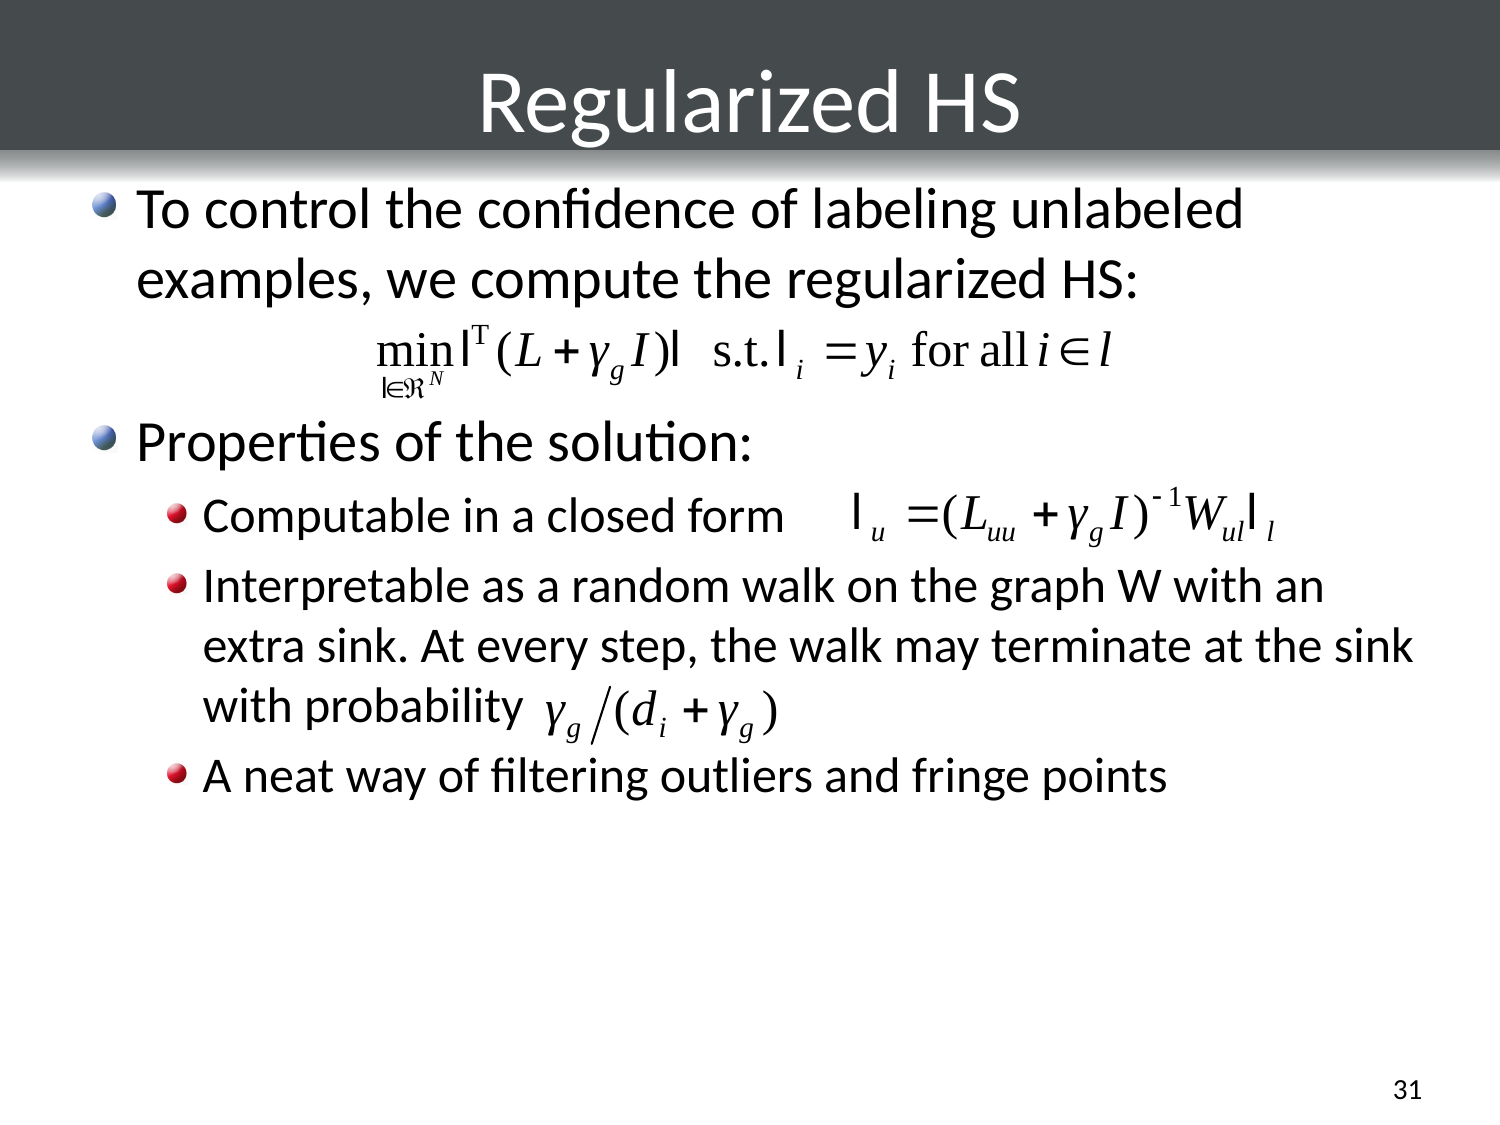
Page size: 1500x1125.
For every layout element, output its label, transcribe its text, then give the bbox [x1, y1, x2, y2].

picture [90, 423, 118, 453]
title Regularized HS [137, 32, 1363, 159]
picture [90, 190, 118, 220]
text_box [537, 674, 788, 755]
slide_number 31 [1124, 1037, 1438, 1113]
picture [165, 571, 188, 595]
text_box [845, 474, 1284, 559]
picture [165, 501, 188, 525]
picture [165, 761, 188, 785]
list To control the confidence of labeling unlabeled examples, we compute the regularized HS: Properties of the solution: Computable in a closed form Interpretable as a random walk on the graph W with an extra sink. At every step, the walk may terminate at the sink with probability A neat way of filtering outliers and fringe points [74, 162, 1438, 1007]
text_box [368, 312, 1124, 409]
